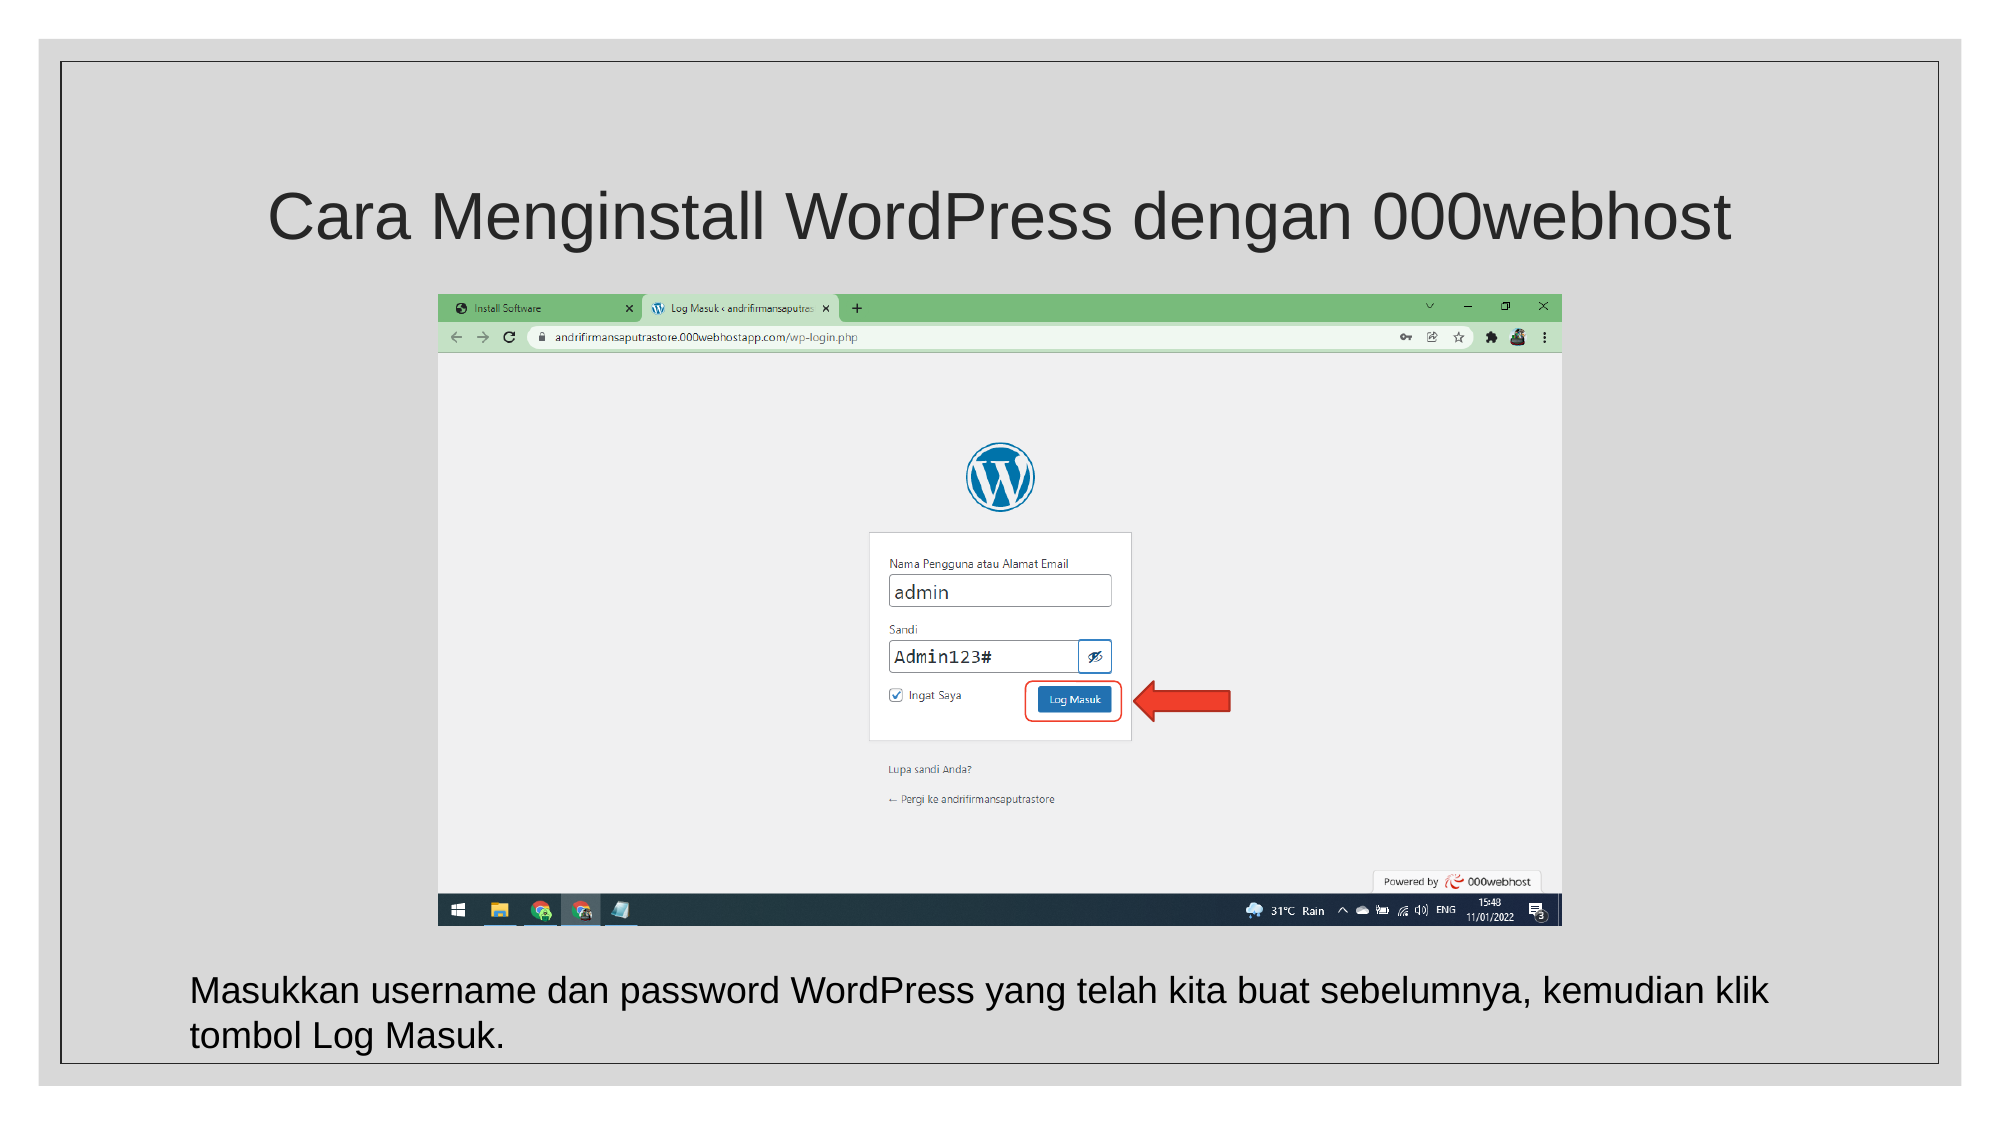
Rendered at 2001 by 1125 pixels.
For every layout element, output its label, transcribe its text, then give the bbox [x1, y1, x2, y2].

title Cara Menginstall WordPress dengan 000webhost [174, 105, 1825, 331]
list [438, 294, 1562, 926]
text_box Masukkan username dan password WordPress yang telah kita buat sebelumnya, kemudian klik tombol Log Masuk. [174, 958, 1825, 1064]
